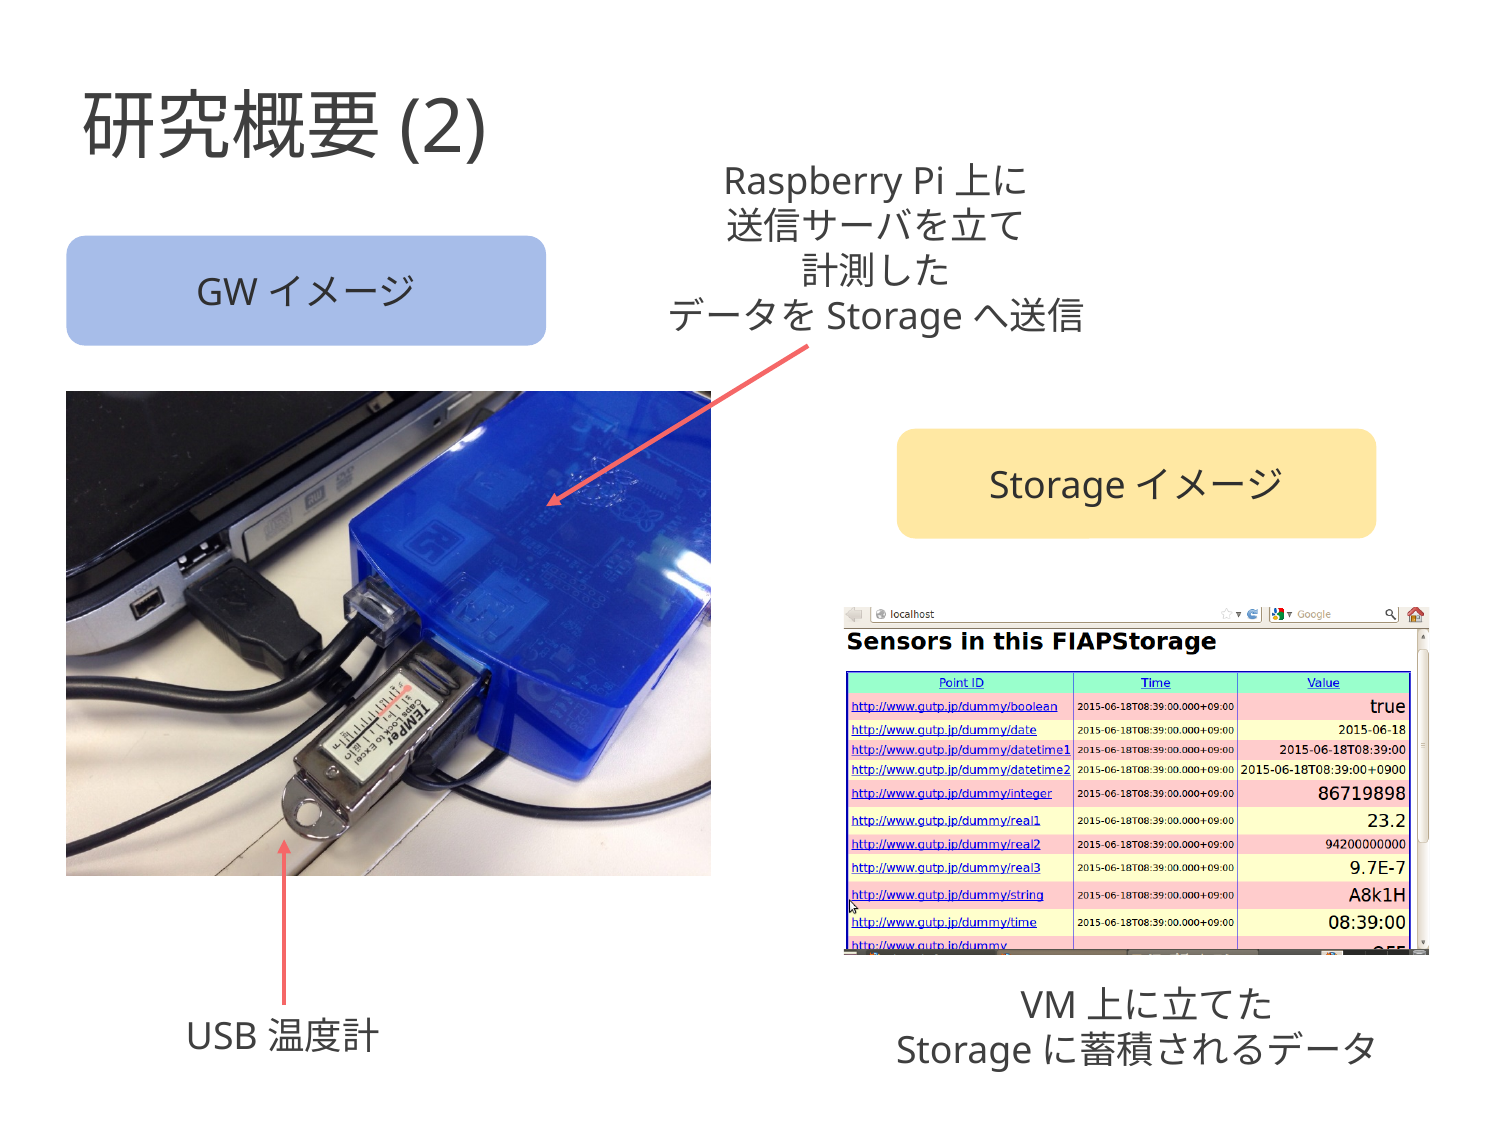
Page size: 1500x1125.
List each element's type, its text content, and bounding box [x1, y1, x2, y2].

text_box GWイメージ [65, 234, 548, 347]
text_box Storageイメージ [895, 427, 1378, 540]
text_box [546, 345, 809, 507]
text_box 研究概要(2) [66, 70, 790, 175]
text_box VM上に立てた Storageに蓄積されるデータ [881, 973, 1413, 1078]
picture [843, 607, 1430, 955]
text_box Raspberry Pi上に 送信サーバを立て 計測した データをStorageへ送信 [643, 149, 1109, 390]
text_box USB温度計 [137, 1005, 428, 1065]
picture [66, 391, 711, 876]
